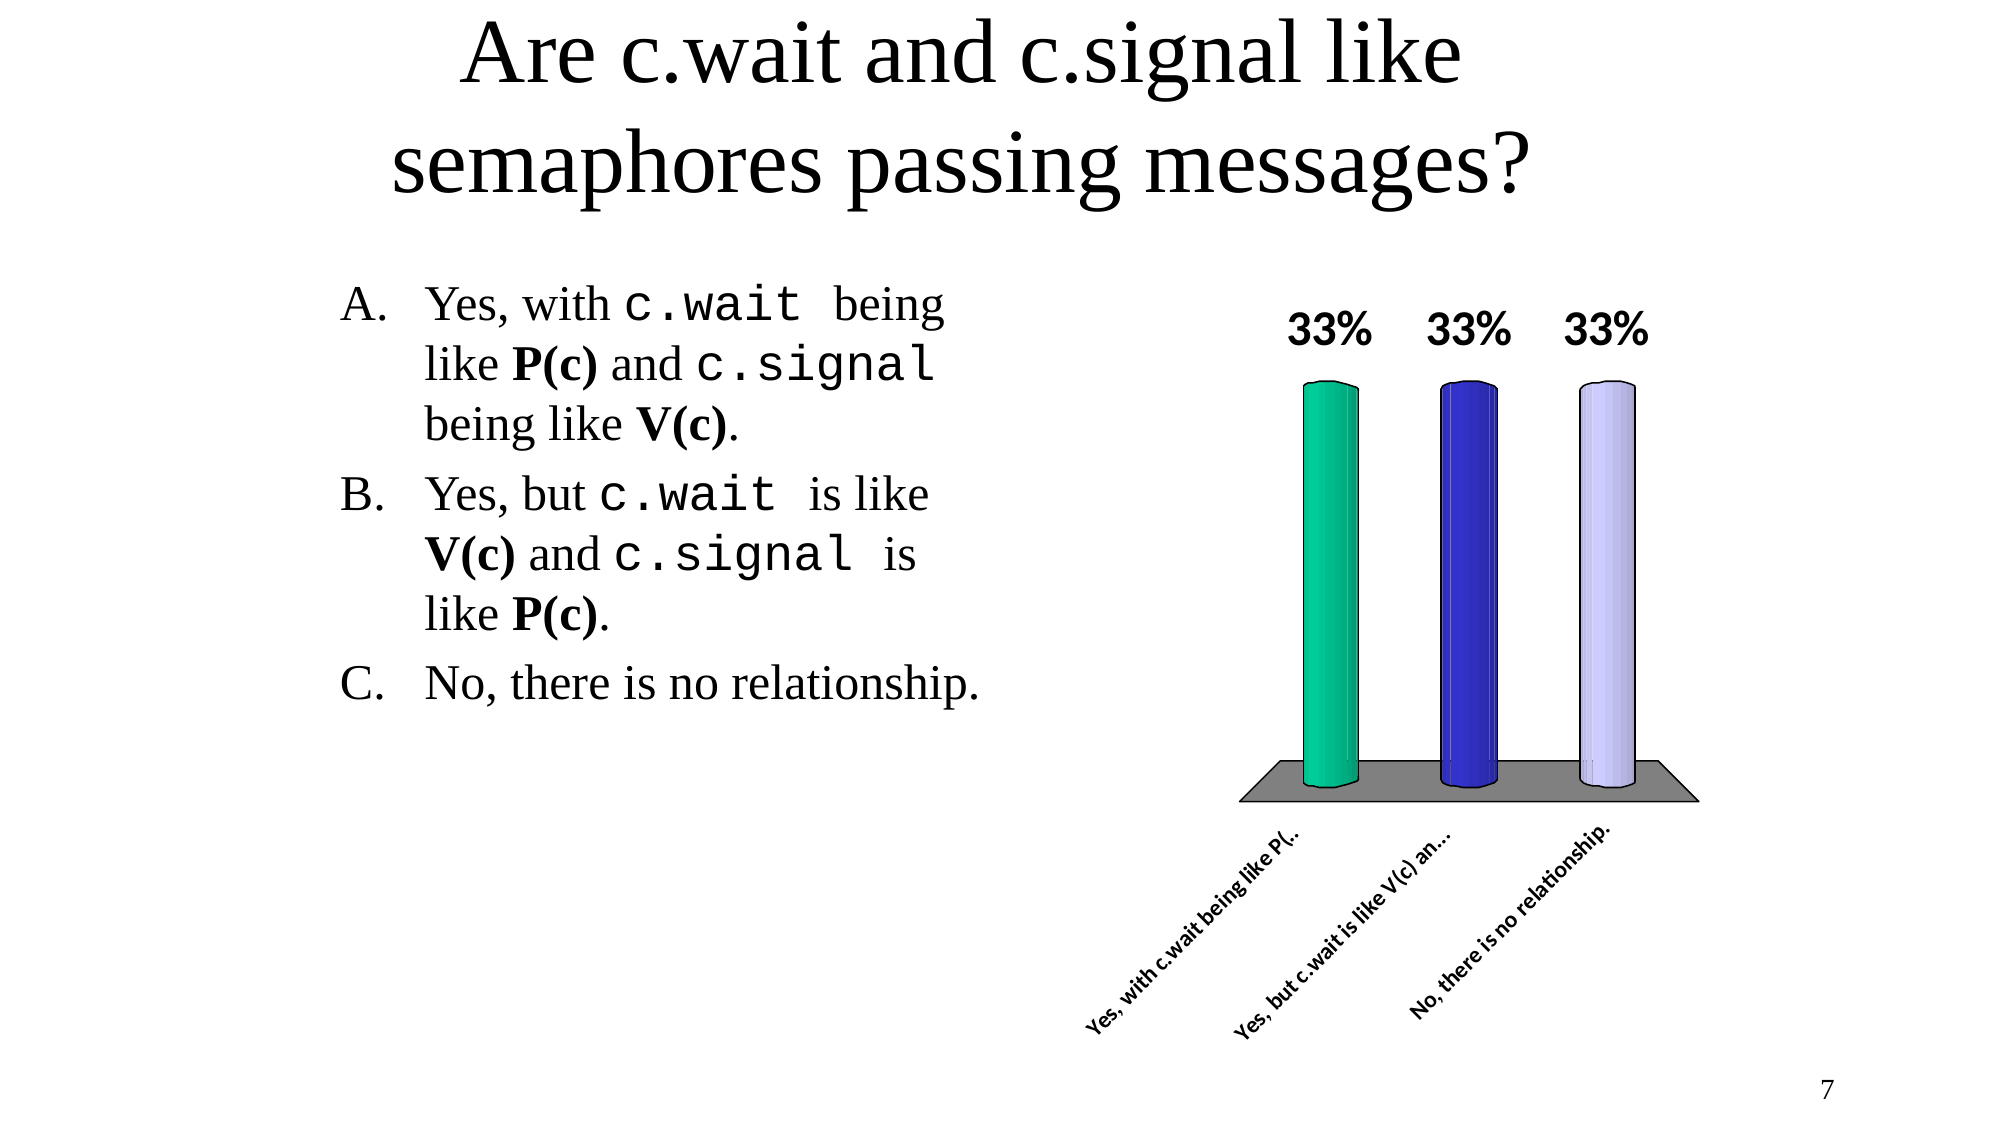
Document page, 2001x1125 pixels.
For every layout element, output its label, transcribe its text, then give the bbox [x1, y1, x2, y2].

list Yes, with c.wait being like P(c) and c.signal being like V(c). Yes, but c.wait is like V(c) and c.signal is like P(c). No, there is no relationship. [324, 262, 987, 1113]
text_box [989, 262, 1740, 1107]
title Are c.wait and c.signal like semaphores passing messages? [324, 45, 1600, 158]
slide_number 7 [1433, 1062, 1851, 1125]
